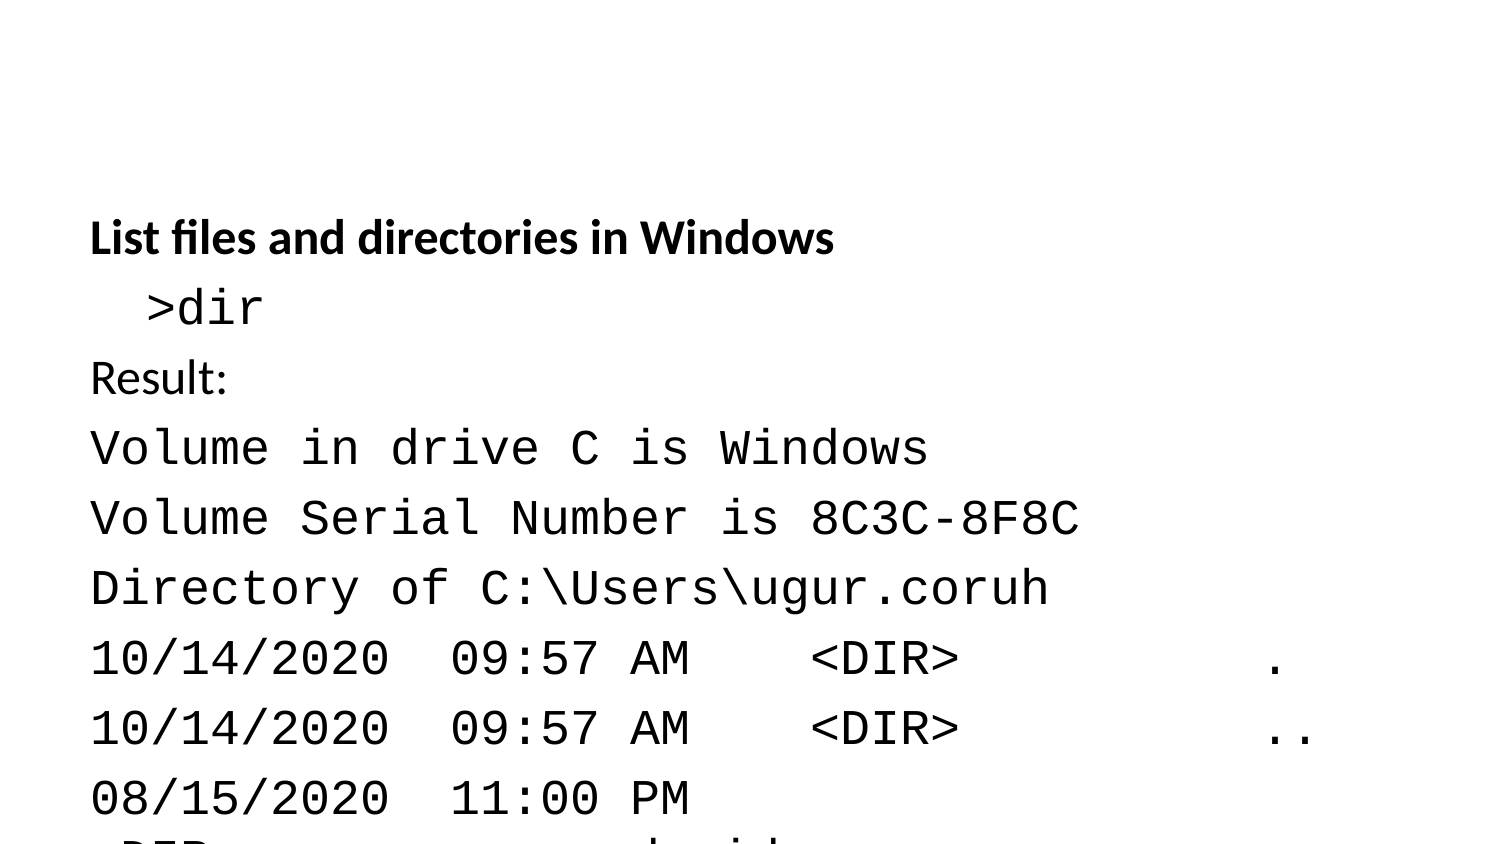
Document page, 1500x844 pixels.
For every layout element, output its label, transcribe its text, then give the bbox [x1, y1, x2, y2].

list List files and directories in Windows >dir Result: Volume in drive C is Windows Volume Serial Number is 8C3C-8F8C Directory of C:\Users\ugur.coruh 10/14/2020 09:57 AM <DIR> . 10/14/2020 09:57 AM <DIR> .. 08/15/2020 11:00 PM <DIR> .android 06/28/2020 03:02 AM <DIR> AndroidStudio4.0 [75, 196, 1425, 754]
